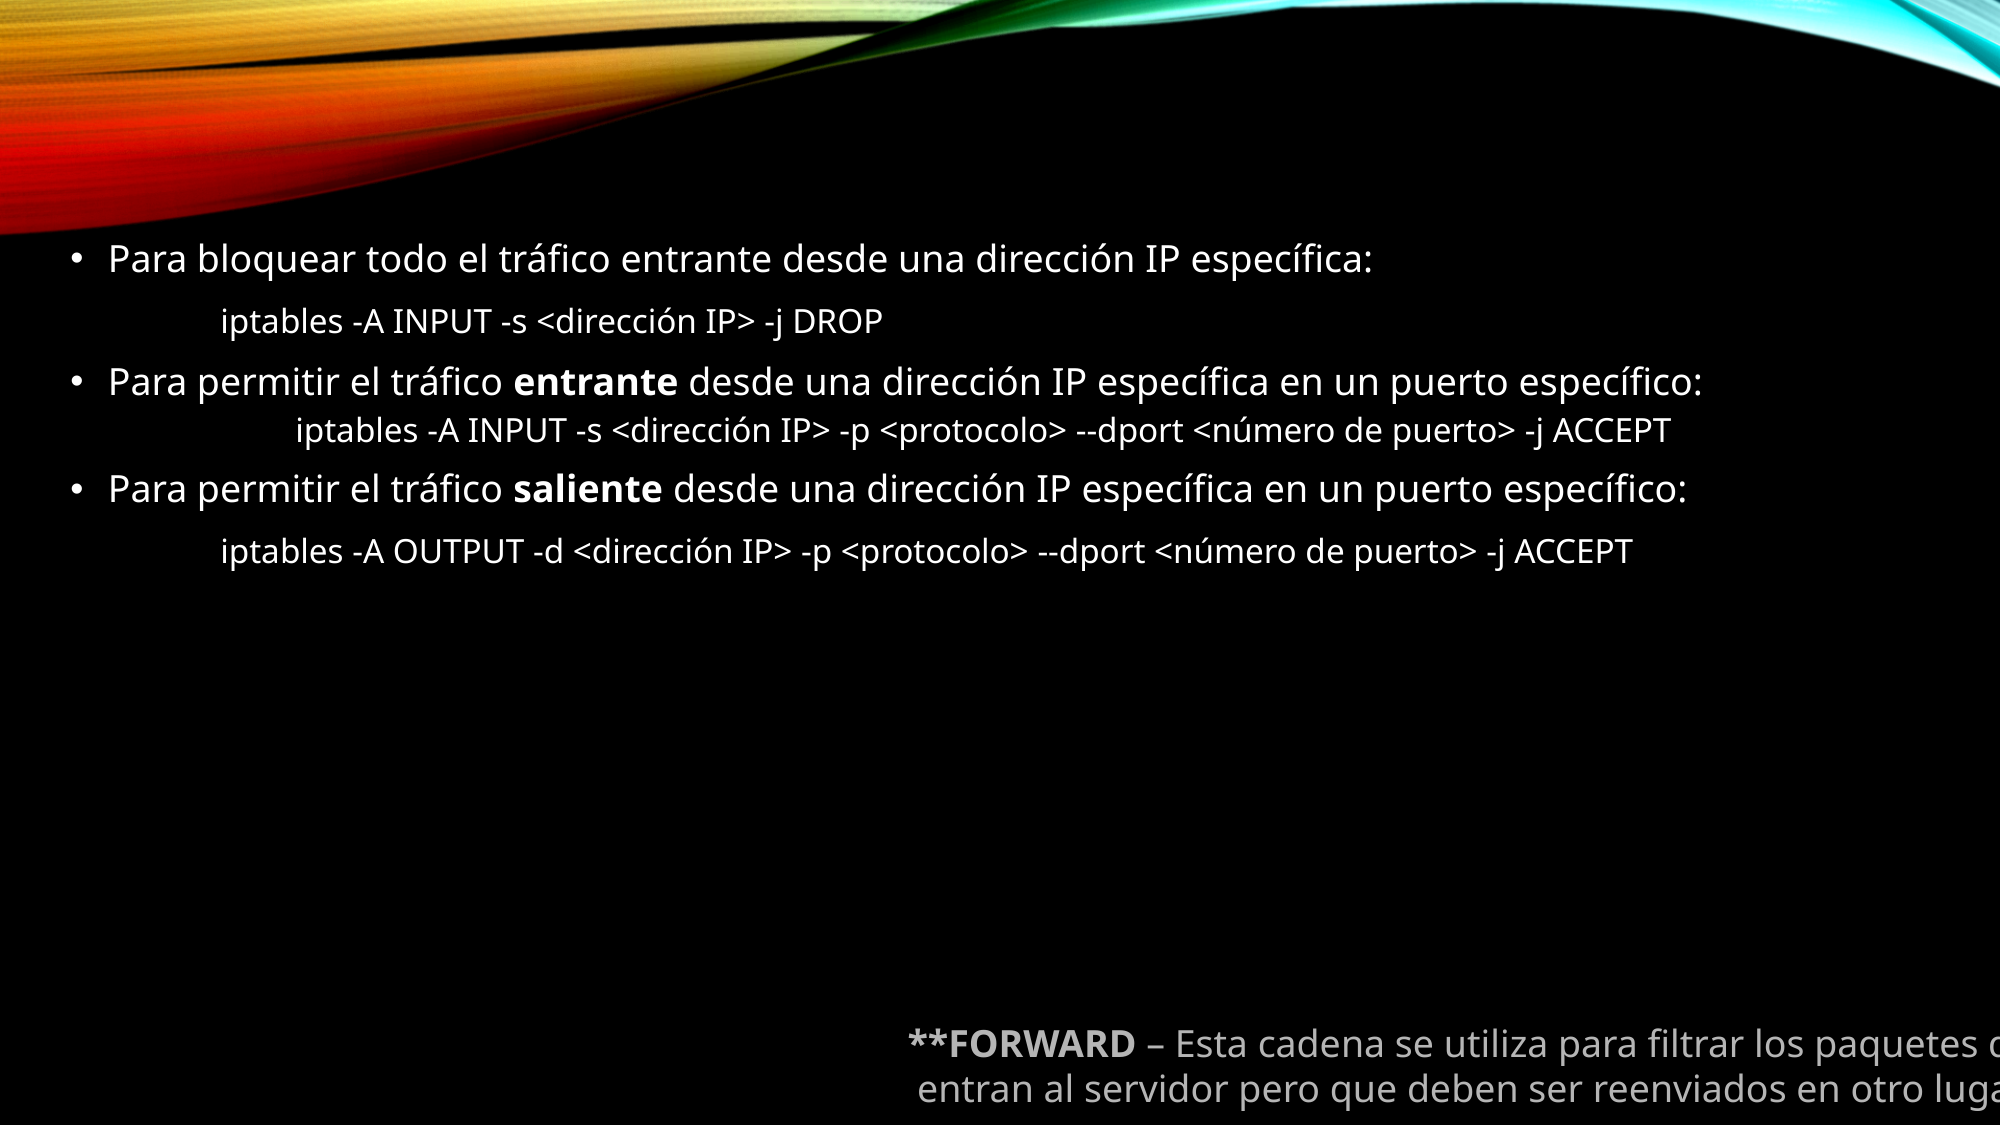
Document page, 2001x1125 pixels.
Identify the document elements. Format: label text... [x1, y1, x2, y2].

picture [0, 0, 2000, 237]
text_box **FORWARD – Esta cadena se utiliza para filtrar los paquetes que entran al servidor pero que deben ser reenviados en otro lugar. [892, 1012, 2000, 1125]
list Para bloquear todo el tráfico entrante desde una dirección IP específica: iptables -A INPUT -s <dirección IP> -j DROP Para permitir el tráfico entrante desde una dirección IP específica en un puerto específico: iptables -A INPUT -s <dirección IP> -p <protocolo> --dport <número de puerto> -j ACCEPT Para permitir el tráfico saliente desde una dirección IP específica en un puerto específico: iptables -A OUTPUT -d <dirección IP> -p <protocolo> --dport <número de puerto> -j ACCEPT [55, 232, 1911, 609]
